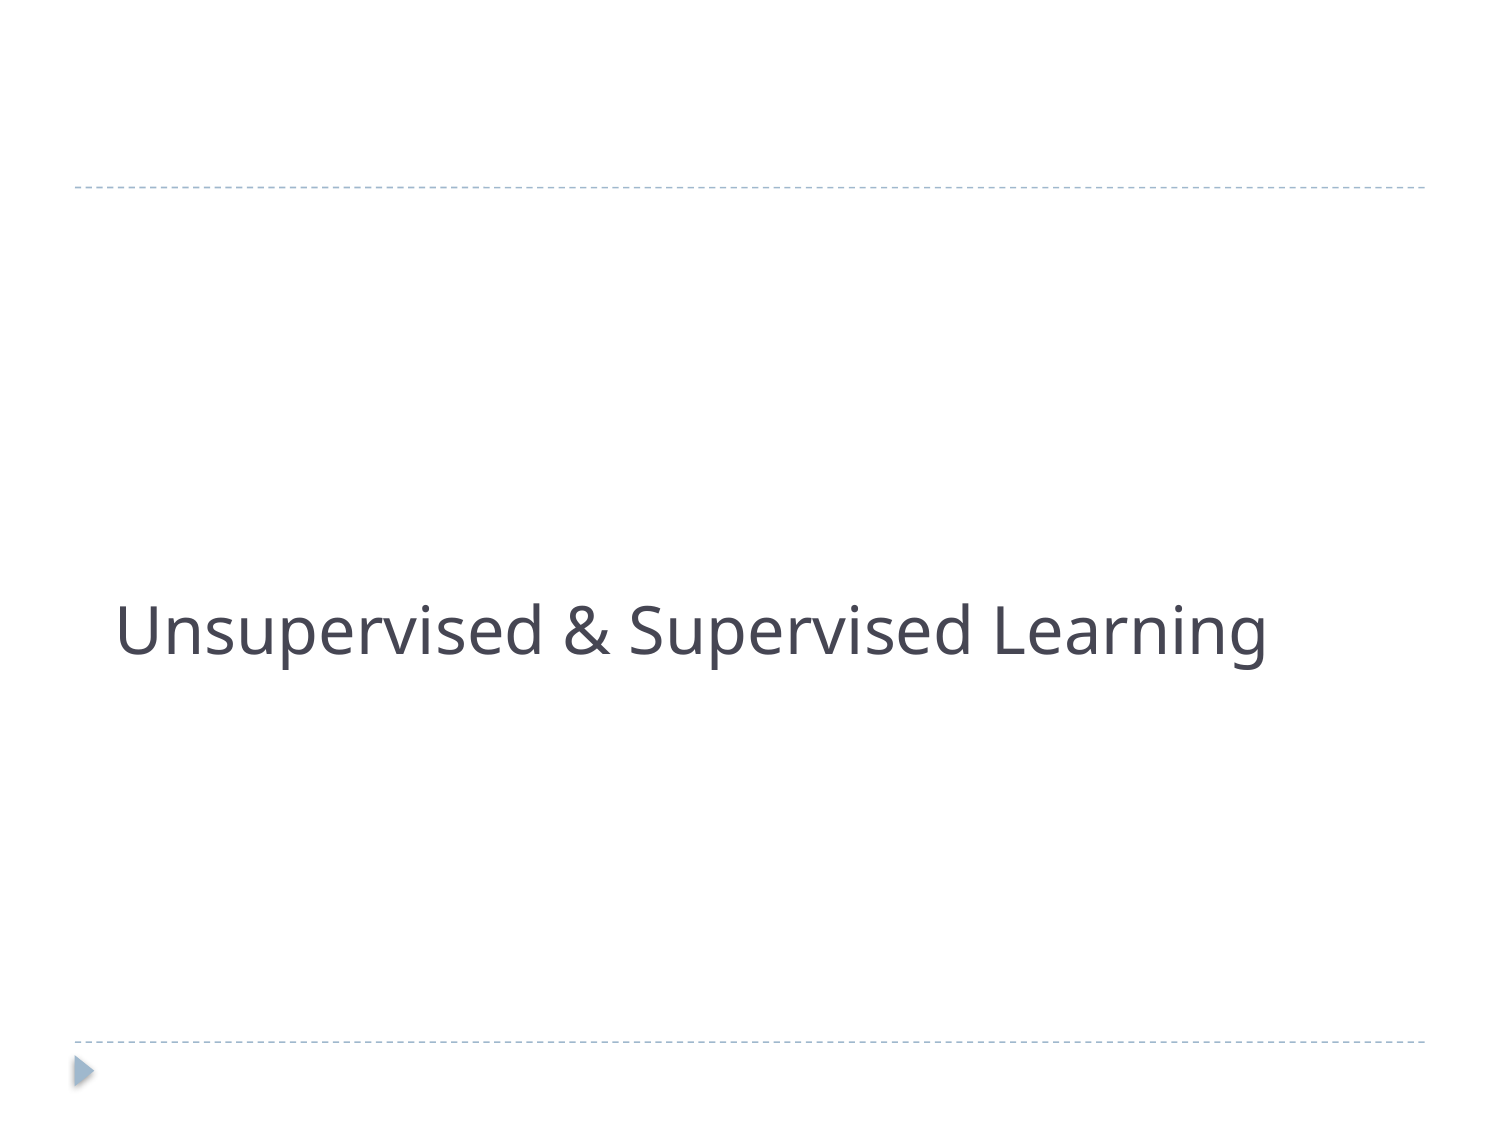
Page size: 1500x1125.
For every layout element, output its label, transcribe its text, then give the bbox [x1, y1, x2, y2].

title Unsupervised & Supervised Learning [99, 512, 1450, 675]
